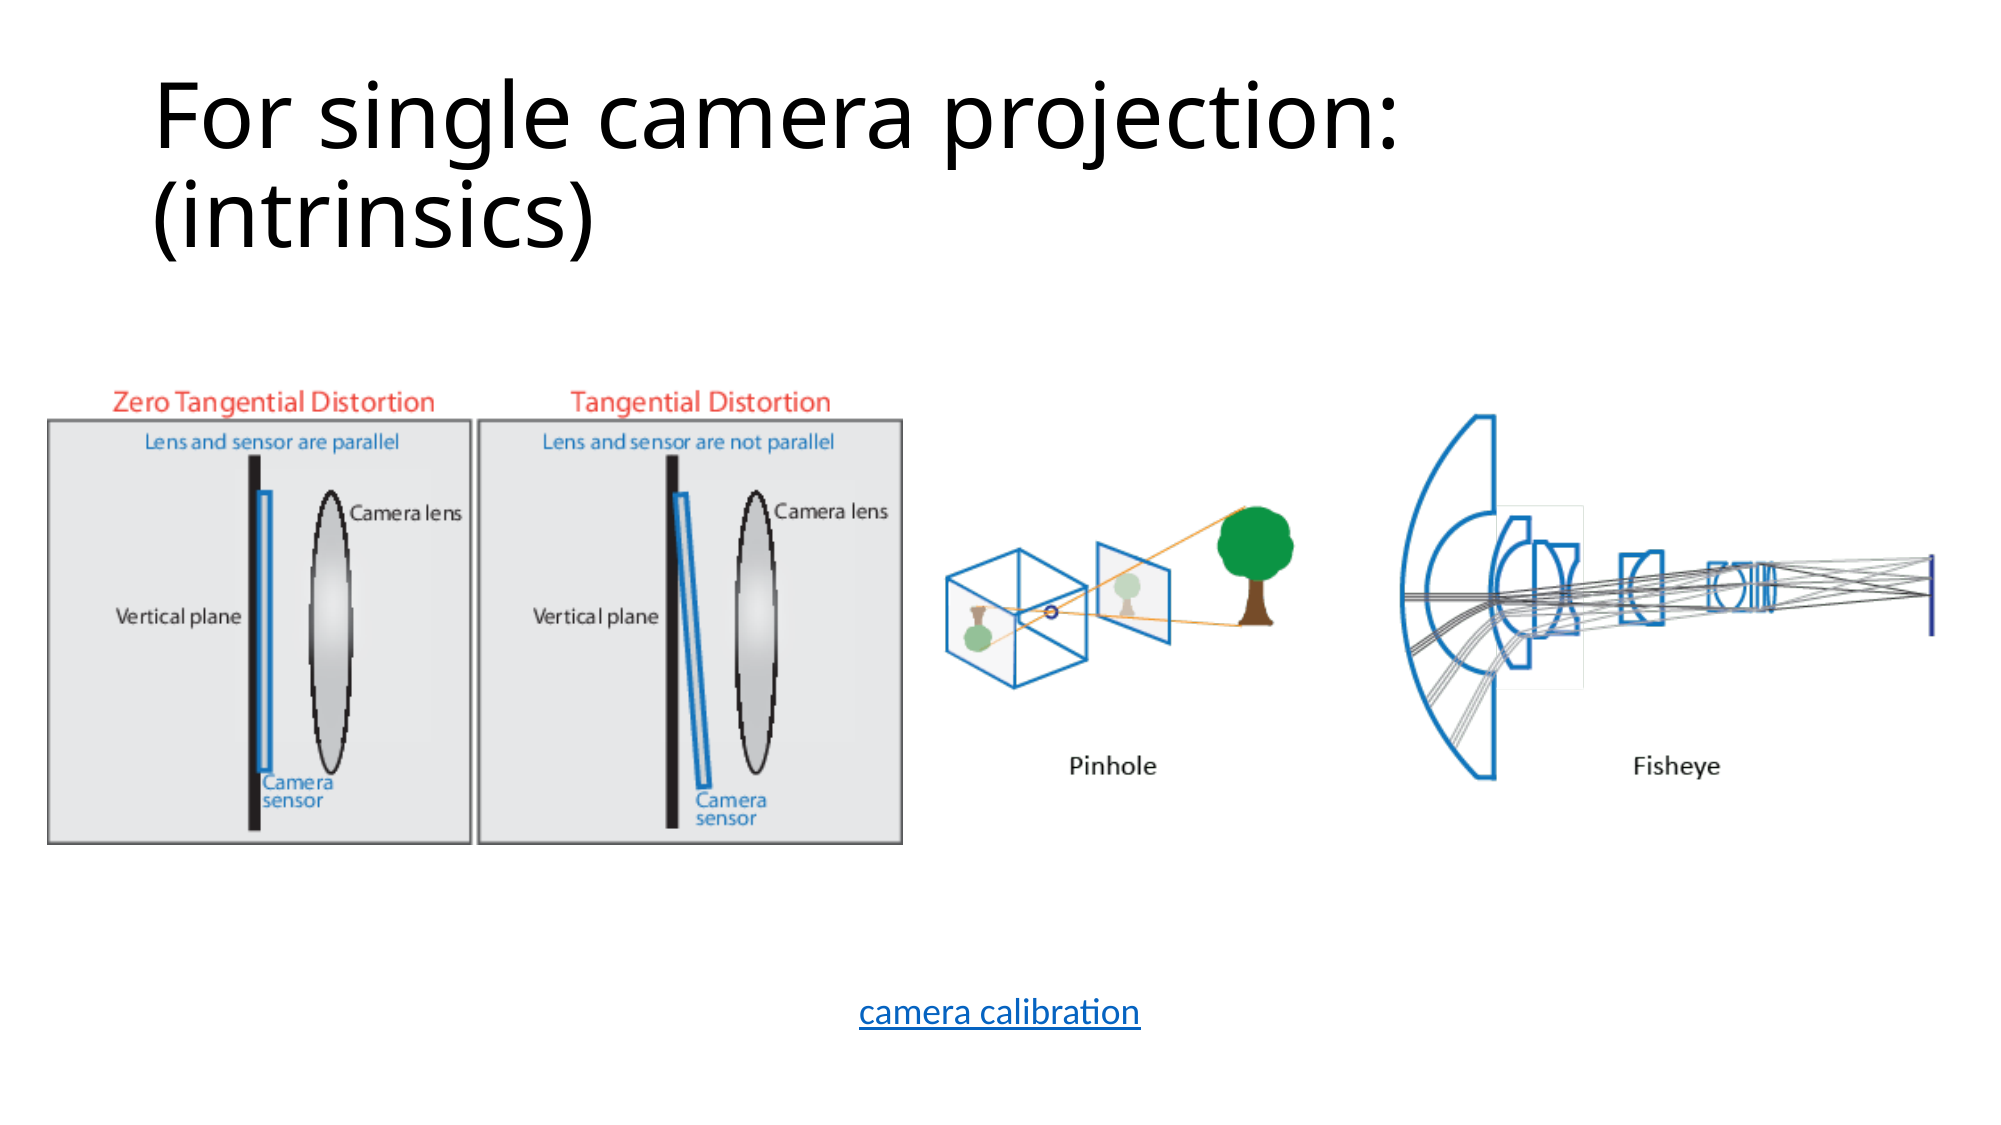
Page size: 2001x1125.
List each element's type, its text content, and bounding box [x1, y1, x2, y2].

picture [928, 387, 1953, 804]
text_box camera calibration [844, 979, 1156, 1040]
picture [47, 387, 903, 845]
title For single camera projection: (intrinsics) [137, 59, 1863, 278]
